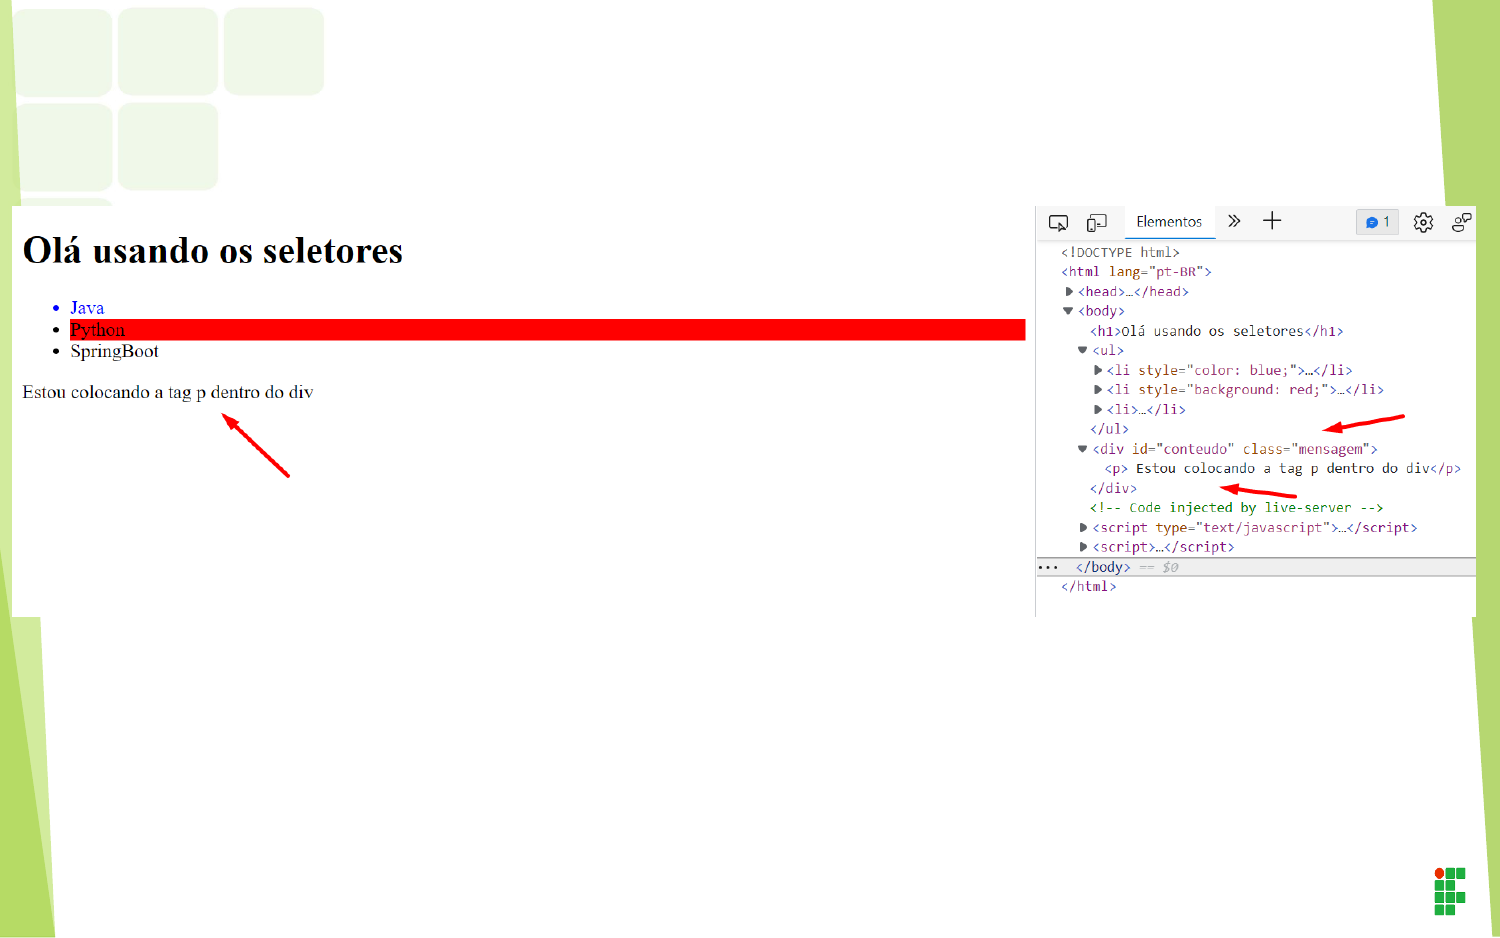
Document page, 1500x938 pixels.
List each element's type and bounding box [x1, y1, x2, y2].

picture [1433, 866, 1466, 916]
picture [12, 5, 1476, 617]
